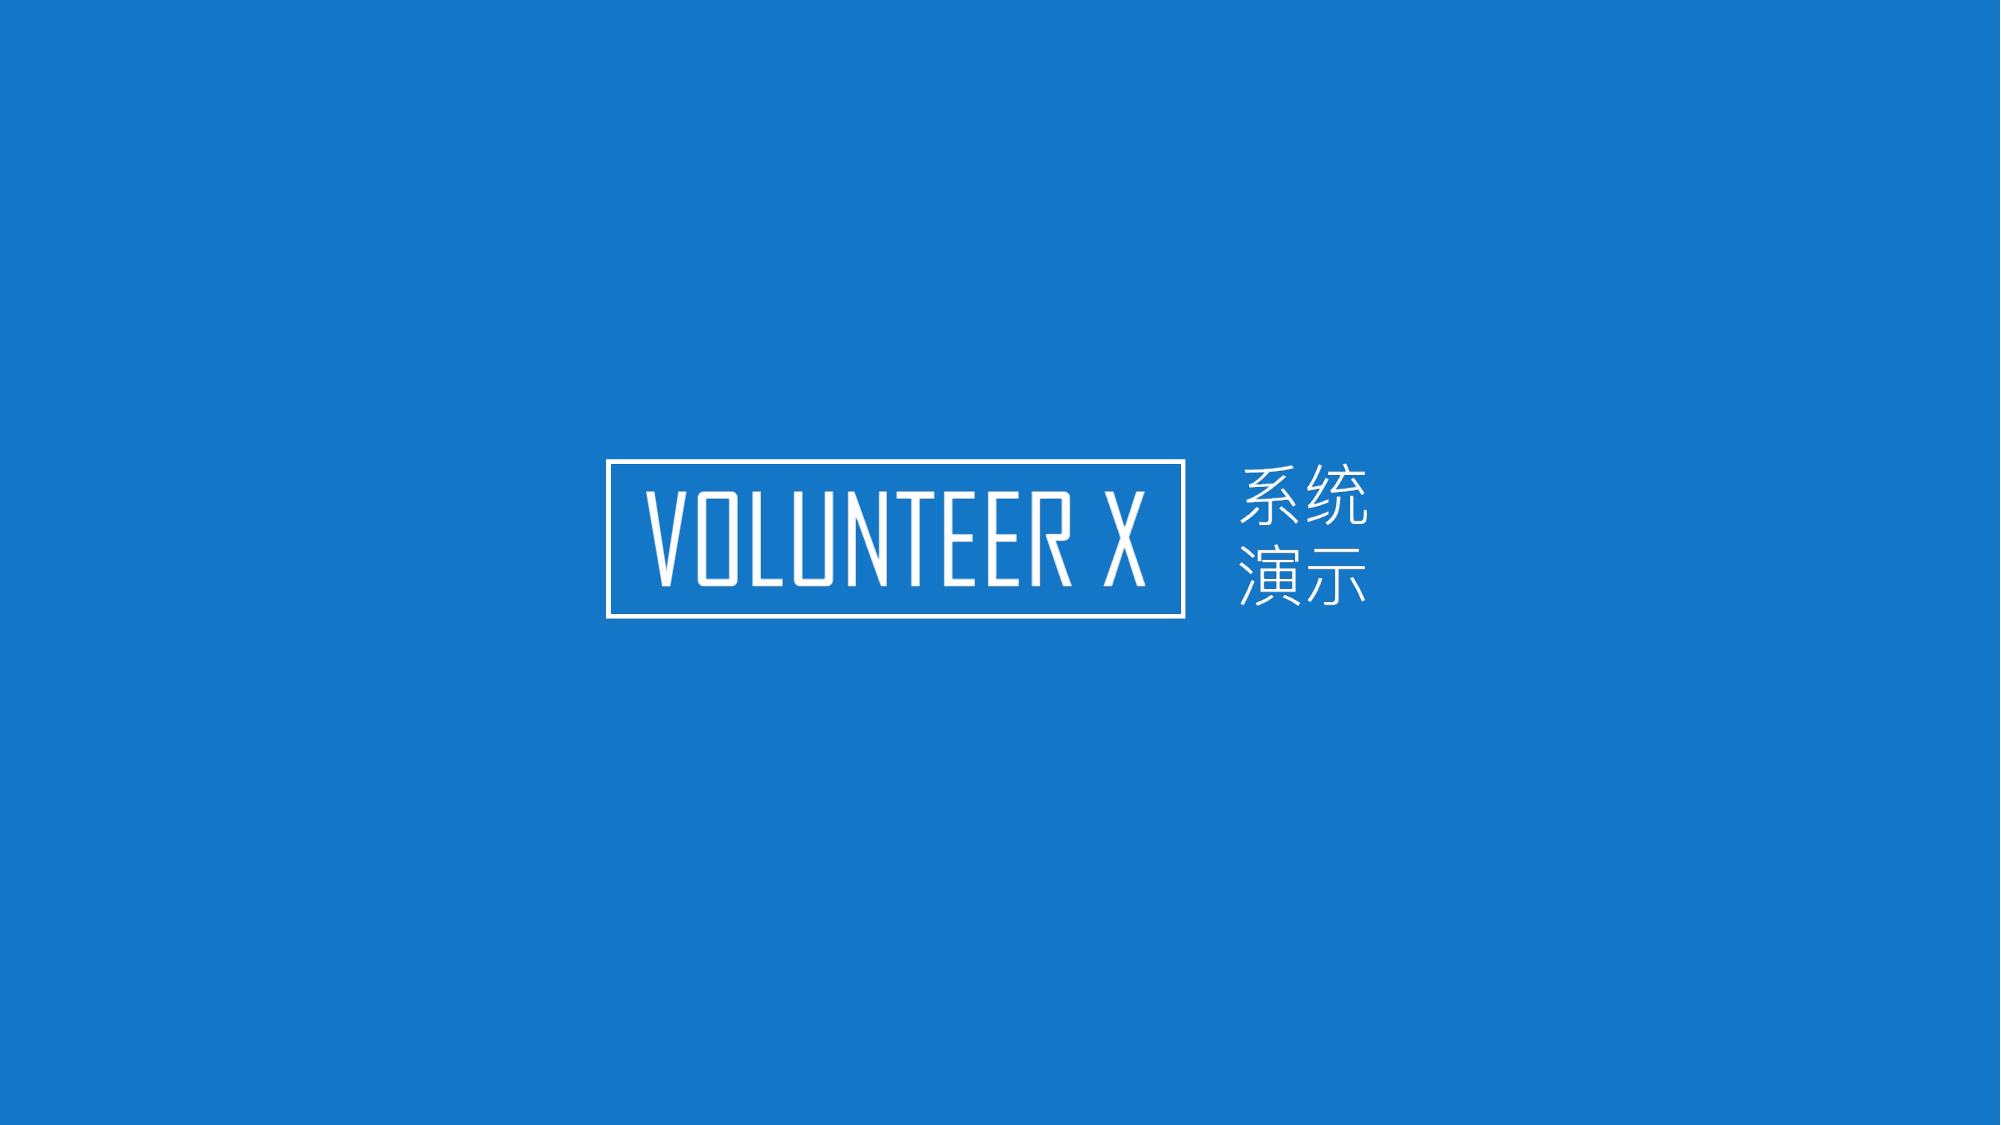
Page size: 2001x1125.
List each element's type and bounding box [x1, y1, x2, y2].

picture [606, 438, 1411, 660]
